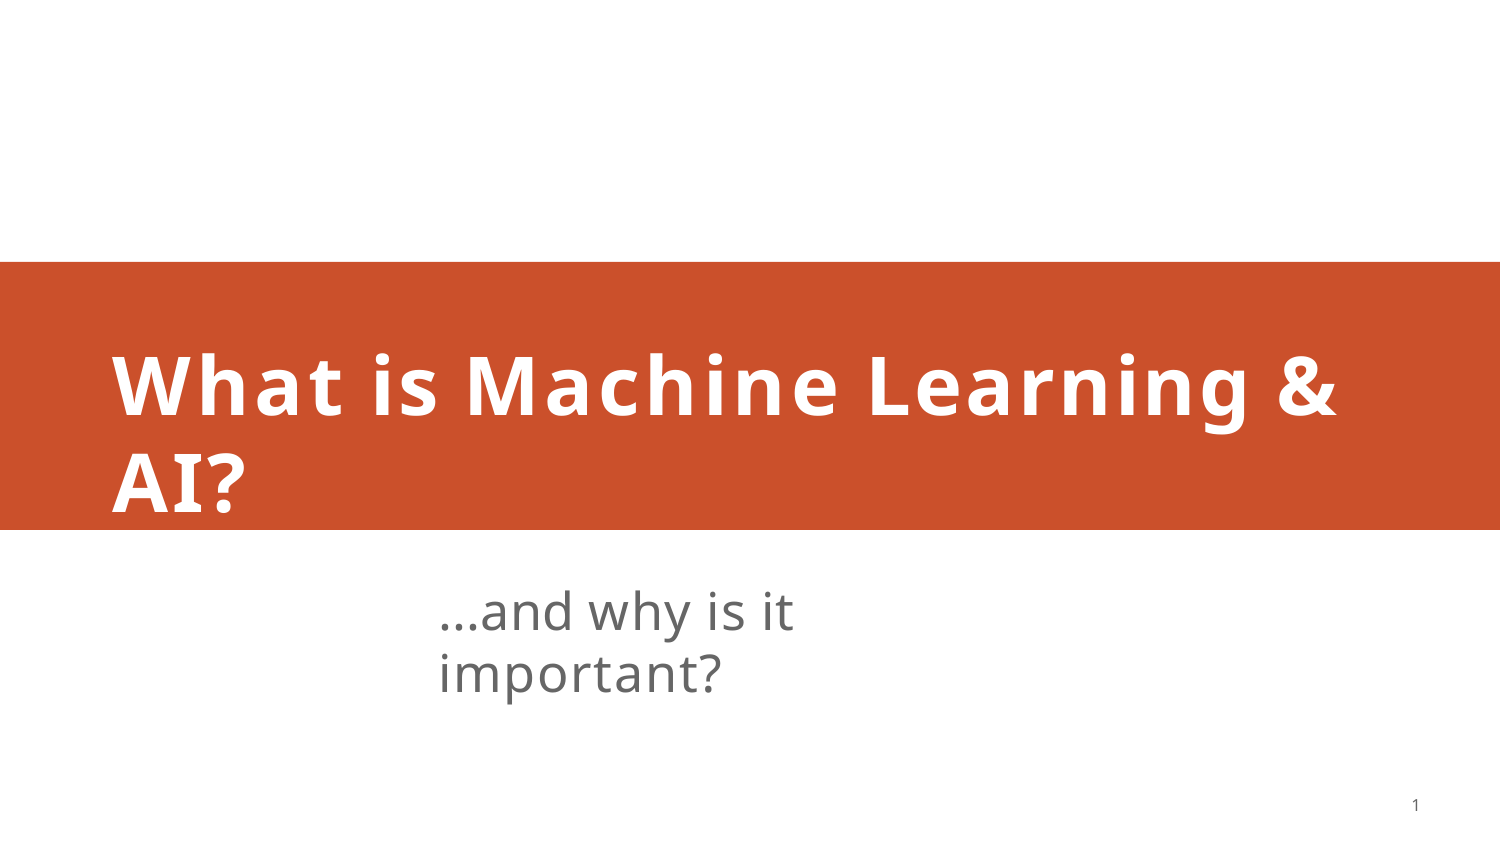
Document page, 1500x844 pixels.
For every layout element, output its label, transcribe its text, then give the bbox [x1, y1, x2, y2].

text_box ...and why is it important? [436, 575, 1063, 703]
text_box 1 [1405, 791, 1430, 818]
text_box What is Machine Learning & AI? [110, 331, 1389, 529]
